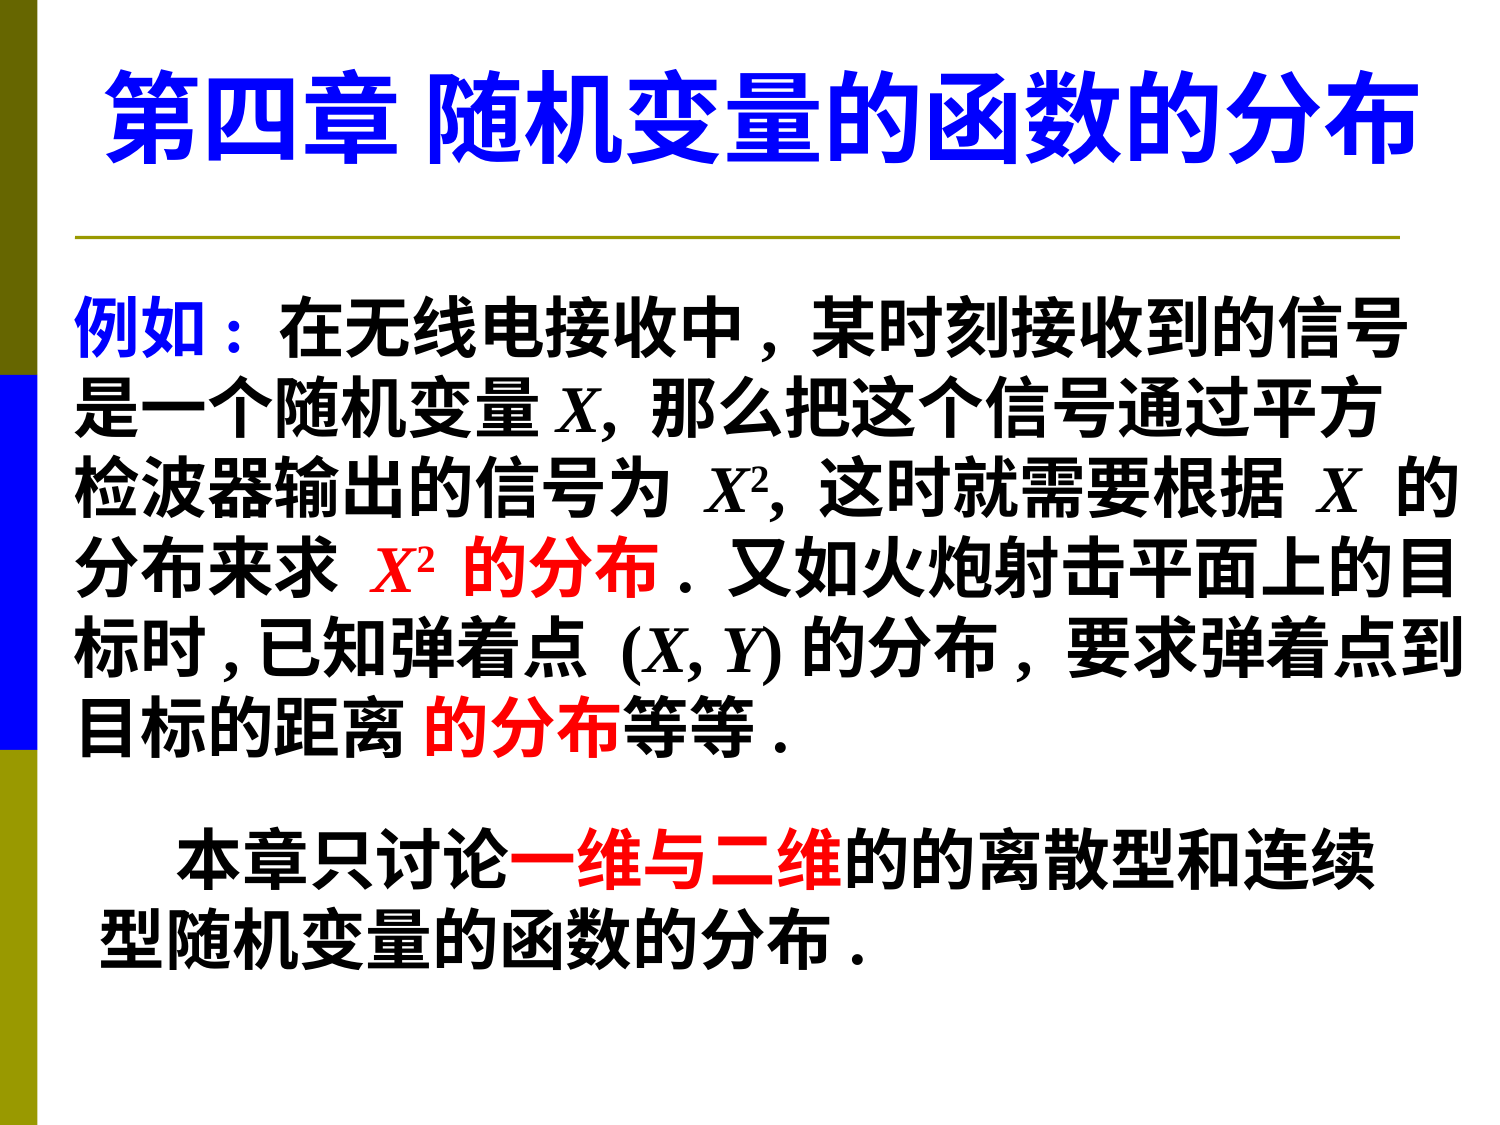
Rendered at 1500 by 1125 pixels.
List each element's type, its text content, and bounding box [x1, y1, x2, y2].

text_box 本章只讨论一维与二维的的离散型和连续 型随机变量的函数的分布. [84, 810, 1393, 986]
text_box 第四章 随机变量的函数的分布 [86, 48, 1439, 183]
